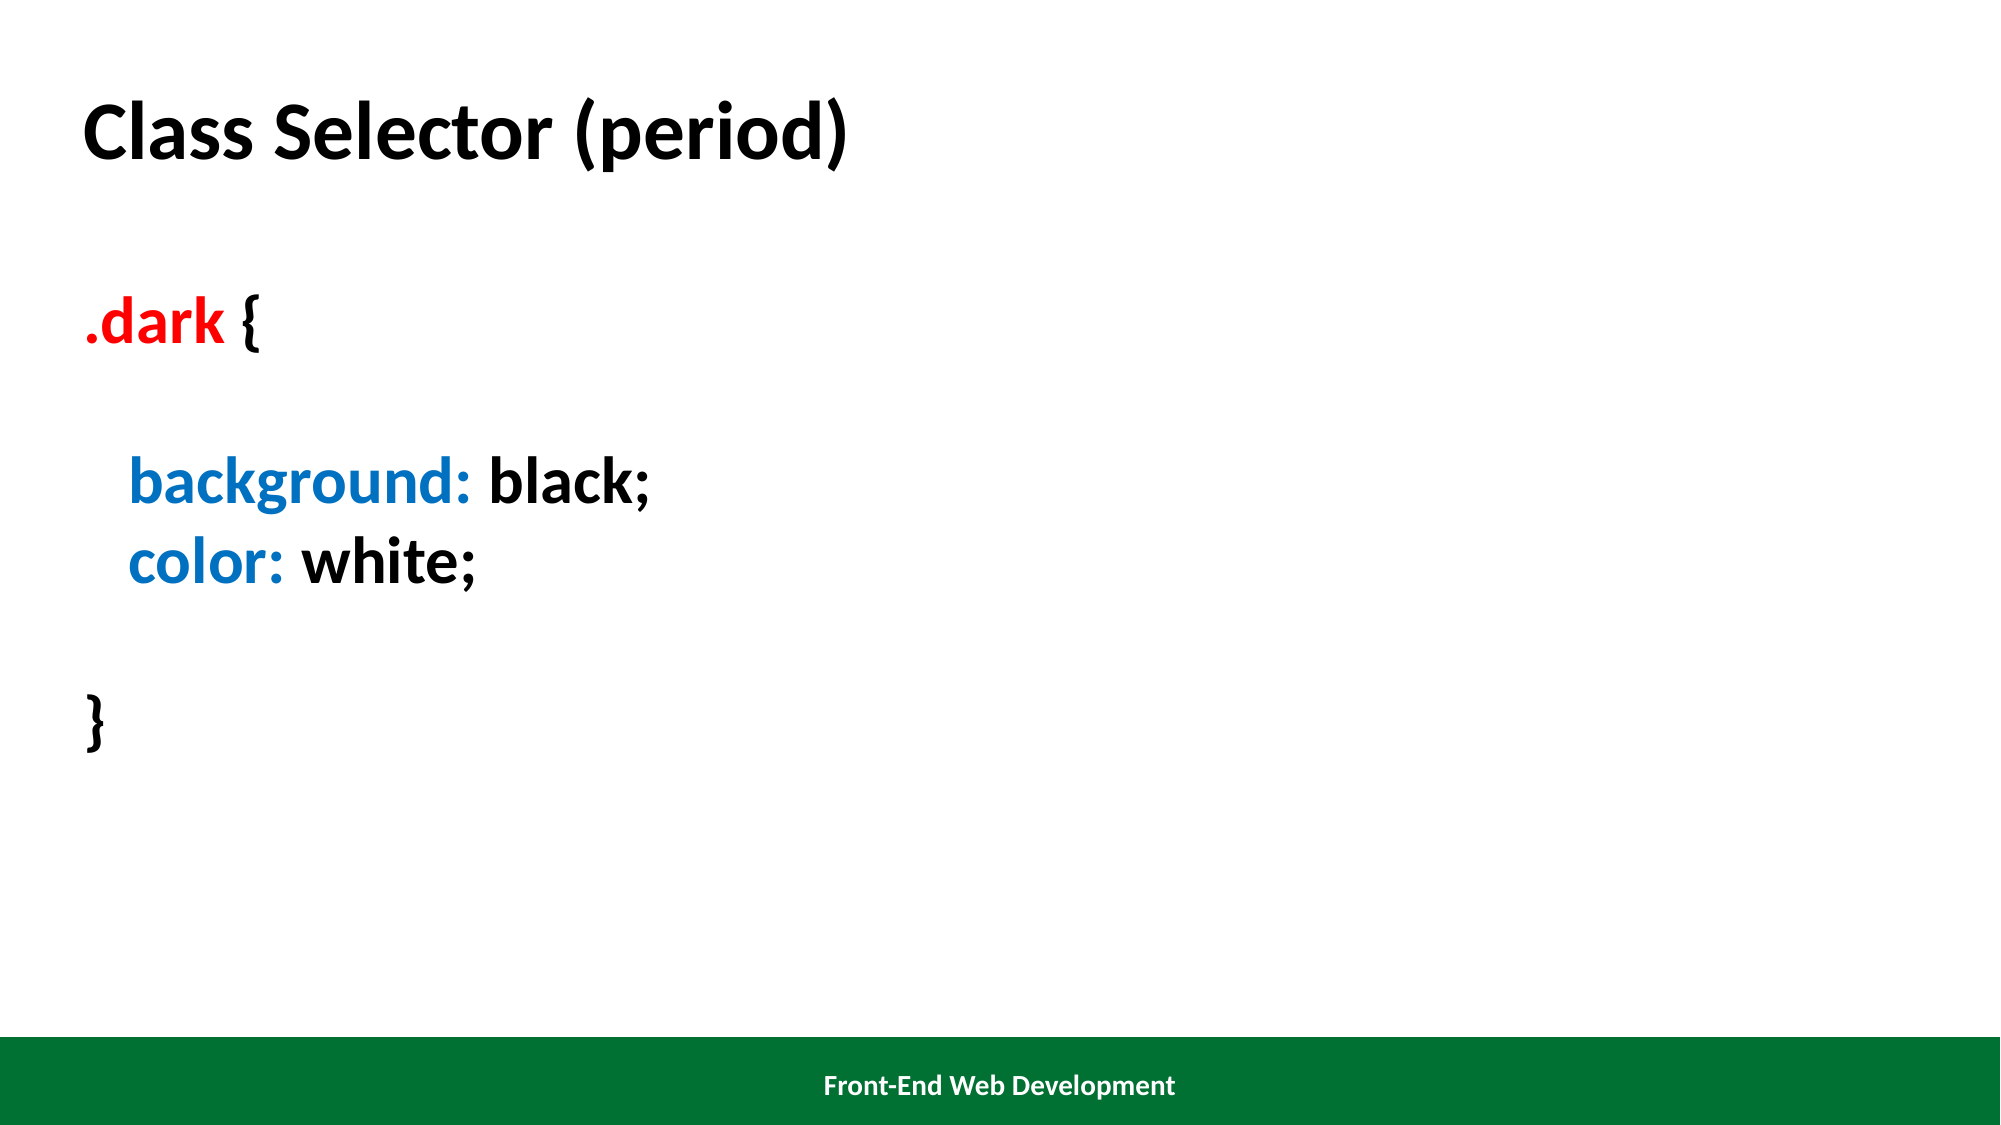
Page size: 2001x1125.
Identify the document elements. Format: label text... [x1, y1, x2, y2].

text_box Class Selector (period) .dark { background: black; color: white; } [68, 69, 1944, 844]
